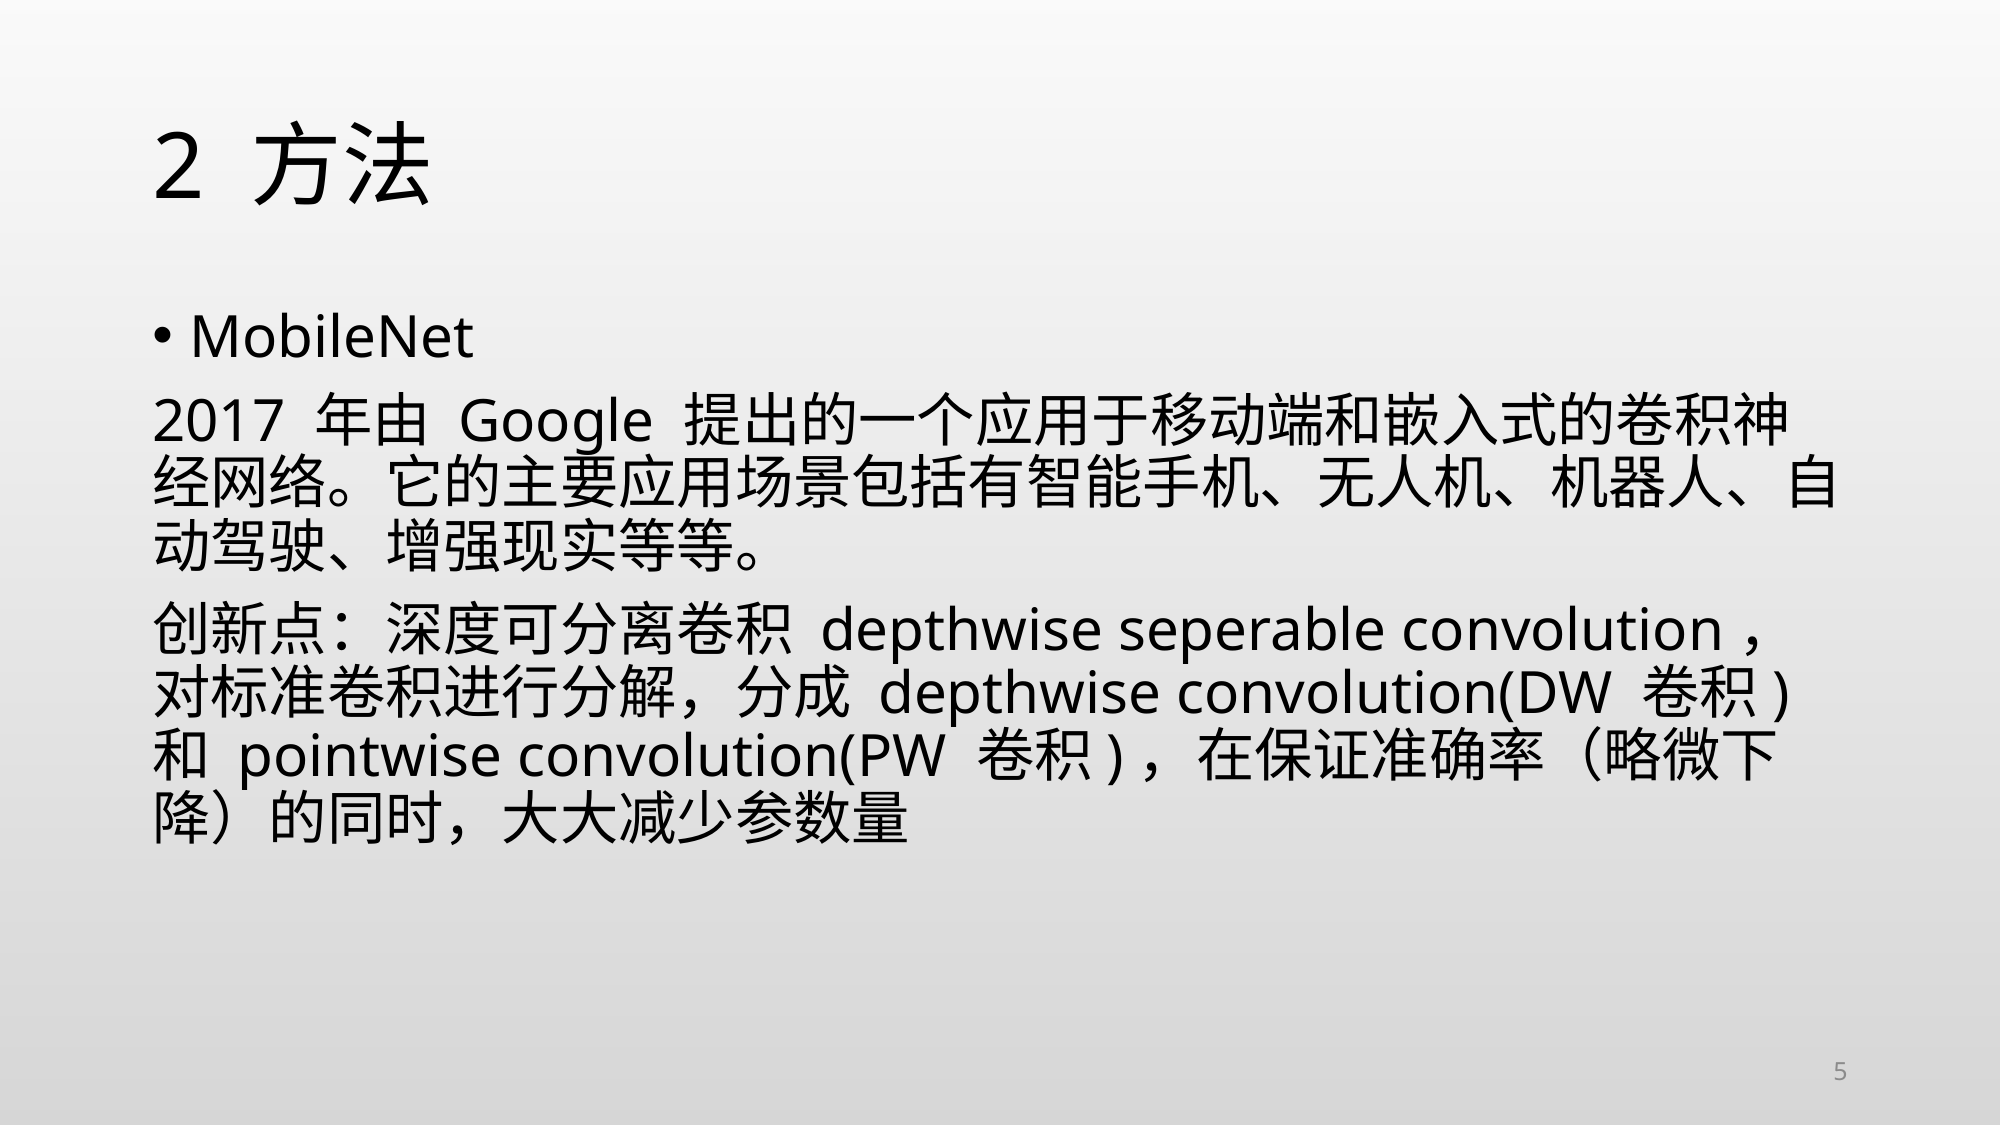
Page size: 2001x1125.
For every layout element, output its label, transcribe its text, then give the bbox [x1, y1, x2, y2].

title 2 方法 [137, 59, 1863, 278]
slide_number 5 [1412, 1042, 1863, 1103]
list MobileNet 2017 年由 Google 提出的一个应用于移动端和嵌入式的卷积神经网络。它的主要应用场景包括有智能手机、无人机、机器人、自动驾驶、增强现实等等。 创新点：深度可分离卷积 depthwise seperable convolution，对标准卷积进行分解，分成 depthwise convolution(DW 卷积)和 pointwise convolution(PW 卷积)，在保证准确率（略微下降）的同时，大大减少参数量 [137, 299, 1863, 1014]
